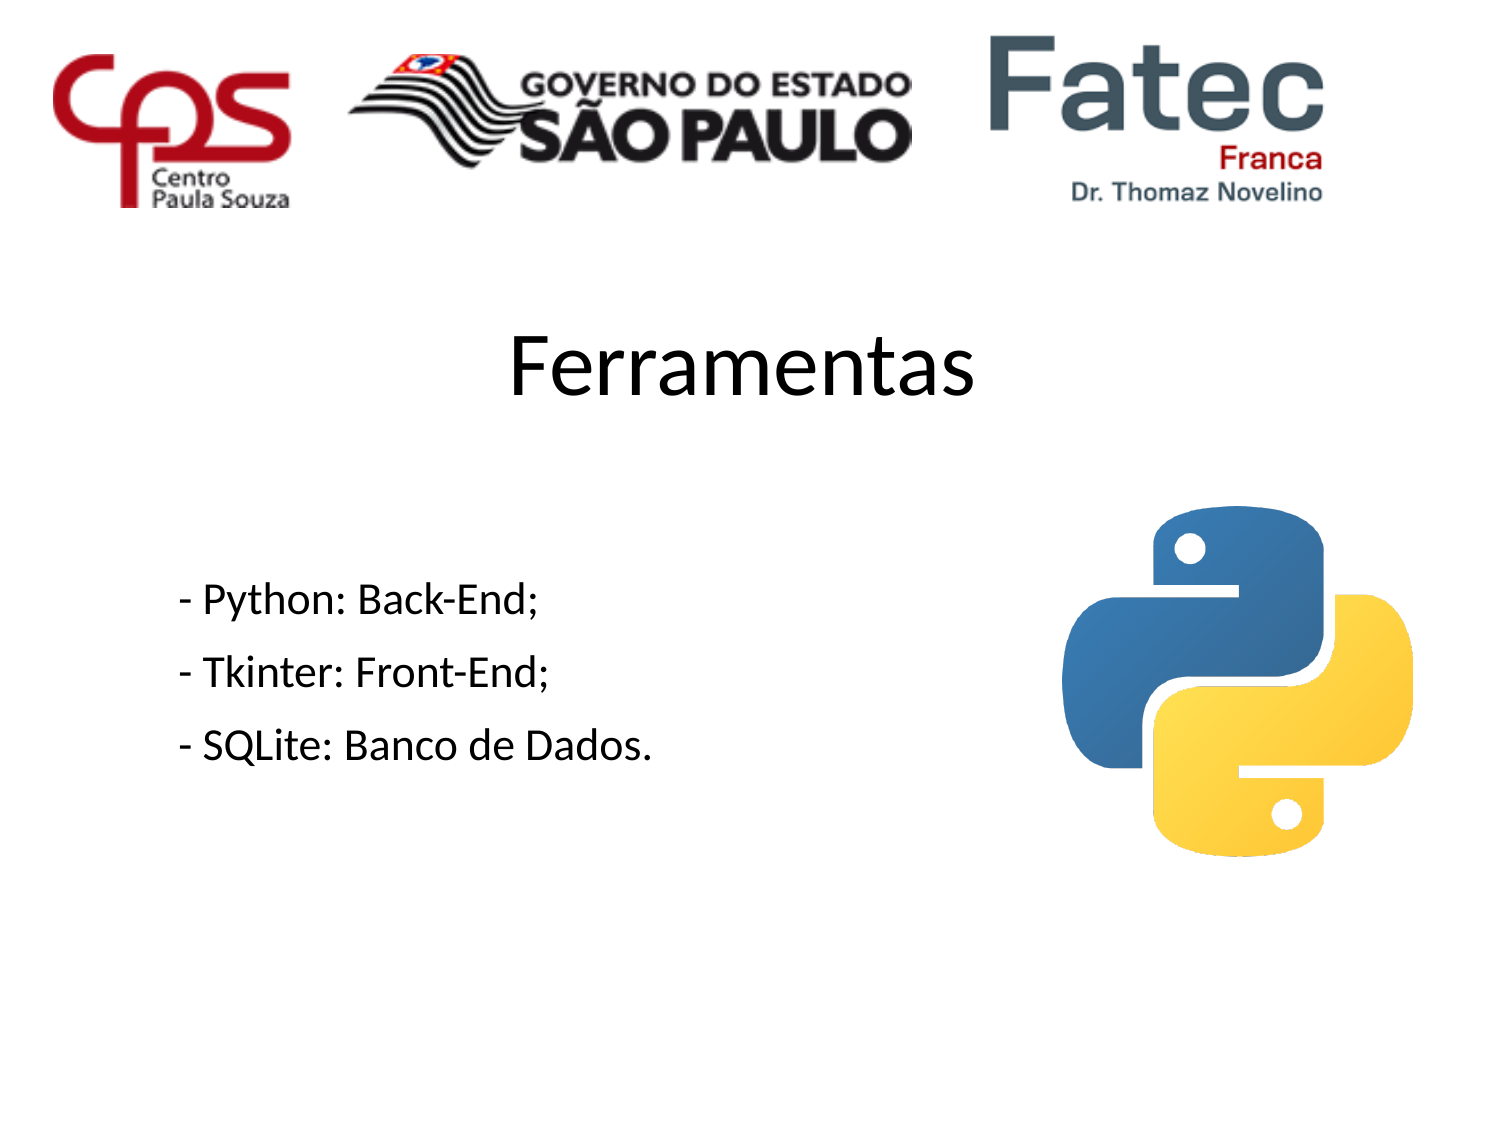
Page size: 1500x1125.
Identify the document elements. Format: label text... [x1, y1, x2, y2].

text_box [53, 30, 1458, 208]
picture [1062, 506, 1413, 857]
title Ferramentas [67, 265, 1418, 453]
list - Python: Back-End; - Tkinter: Front-End; - SQLite: Banco de Dados. [163, 560, 798, 975]
